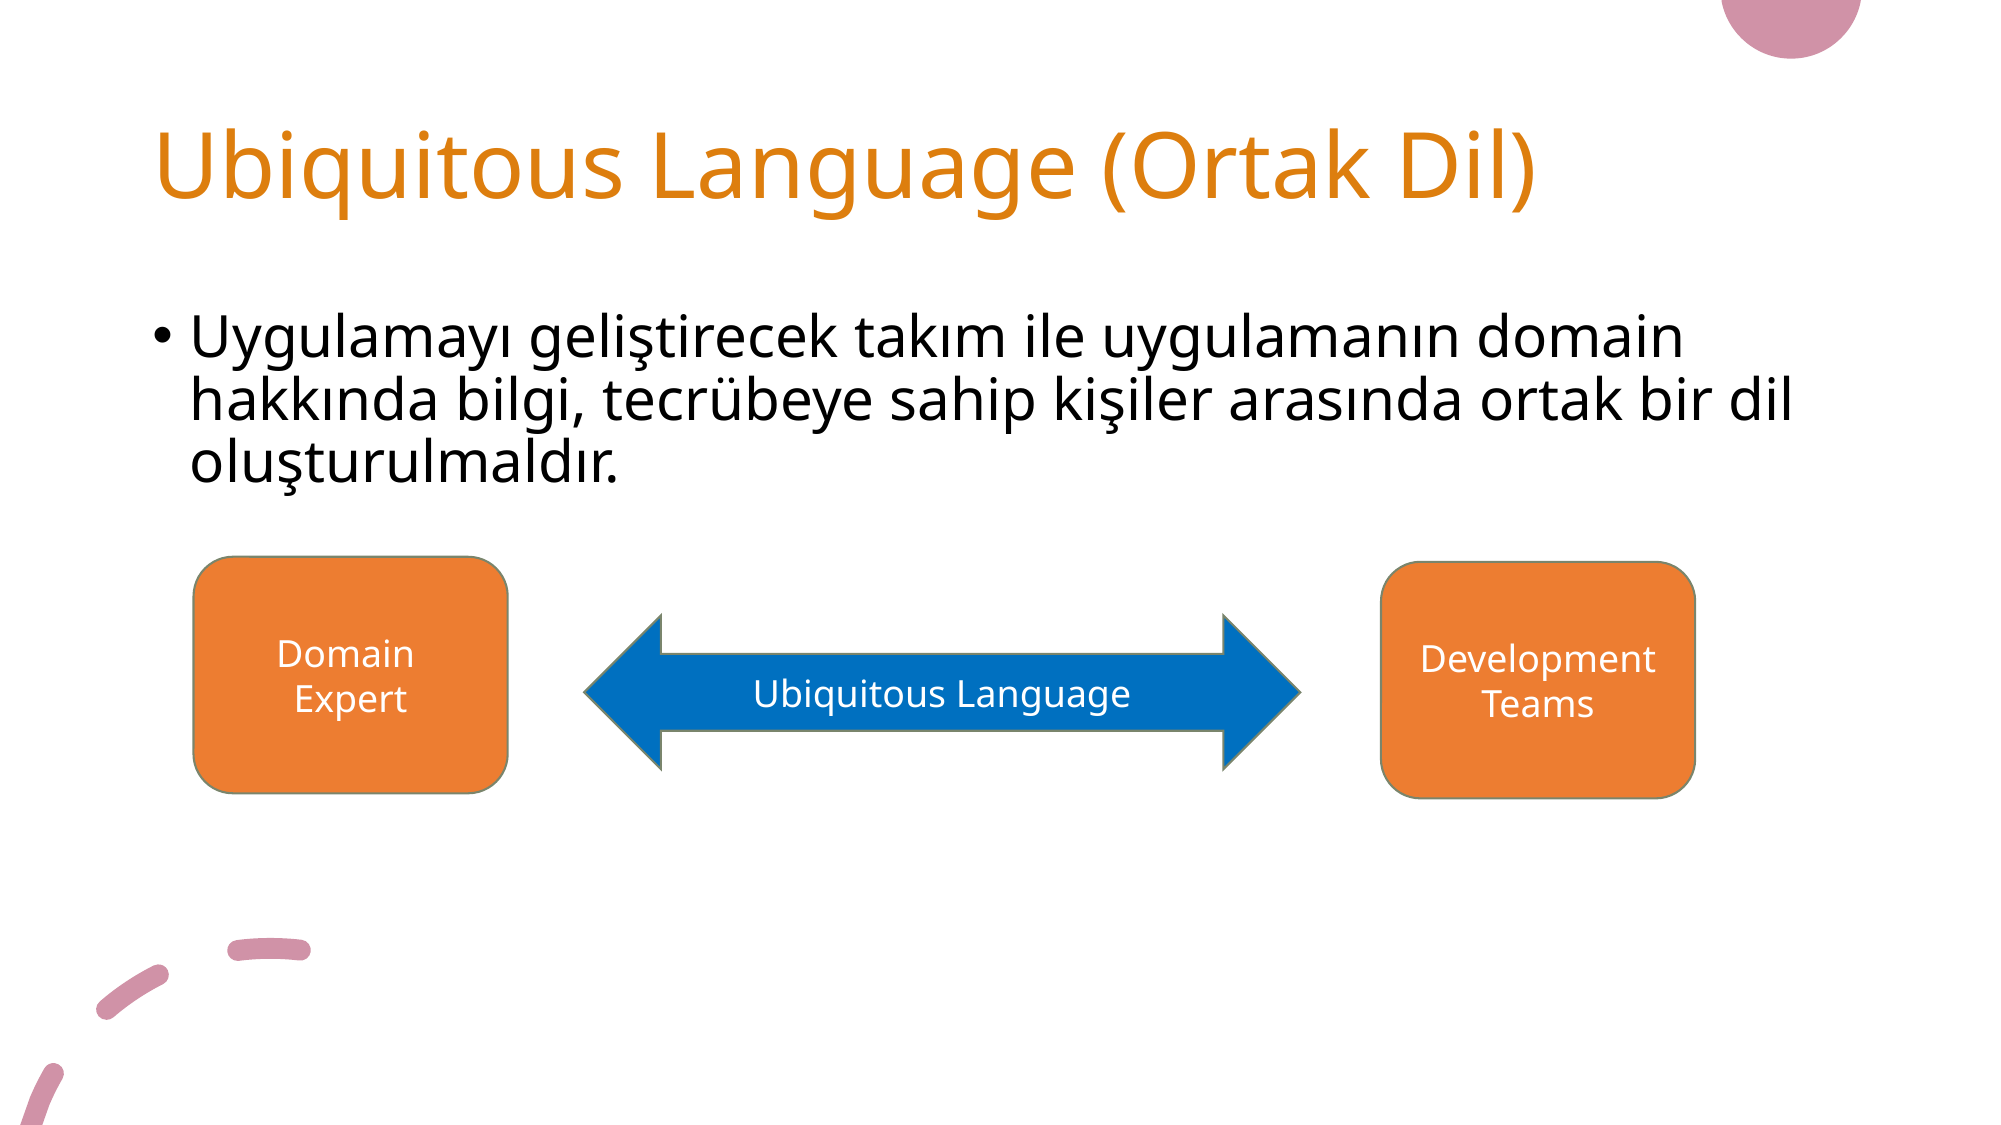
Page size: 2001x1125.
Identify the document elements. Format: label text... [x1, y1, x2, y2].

text_box Domain Expert [192, 555, 509, 795]
text_box Ubiquitous Language [582, 612, 1302, 772]
text_box Development Teams [1379, 560, 1697, 800]
list Uygulamayı geliştirecek takım ile uygulamanın domain hakkında bilgi, tecrübeye sahip kişiler arasında ortak bir dil oluşturulmaldır. [137, 299, 1863, 933]
title Ubiquitous Language (Ortak Dil) [137, 59, 1863, 278]
